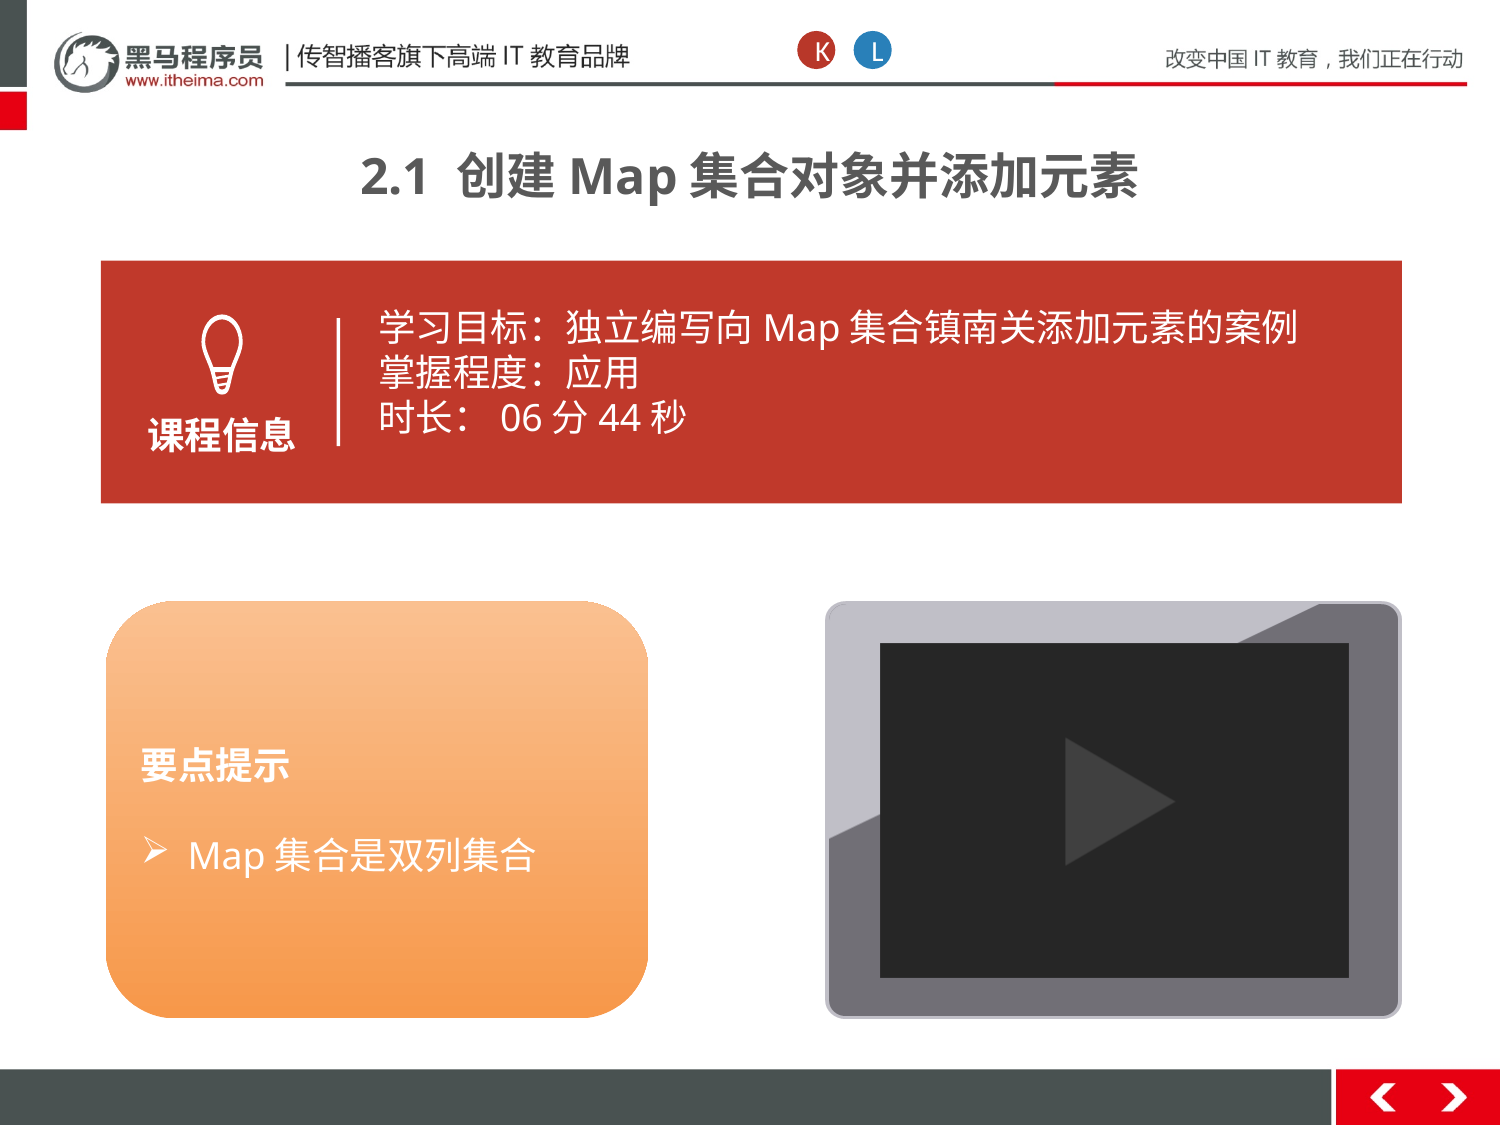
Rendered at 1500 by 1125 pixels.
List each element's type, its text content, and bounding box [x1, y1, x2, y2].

text_box 2.1 创建Map集合对象并添加元素 [0, 137, 1500, 209]
picture [0, 209, 1500, 1125]
text_box 要点提示 Map集合是双列集合 [105, 601, 649, 1019]
picture [0, 0, 1500, 137]
text_box L [851, 28, 894, 72]
text_box [335, 316, 342, 448]
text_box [130, 314, 314, 466]
text_box 学习目标：独立编写向Map集合镇南关添加元素的案例 掌握程度：应用 时长：06分44秒 [363, 296, 1329, 446]
text_box K [795, 28, 838, 72]
text_box [99, 258, 1404, 505]
